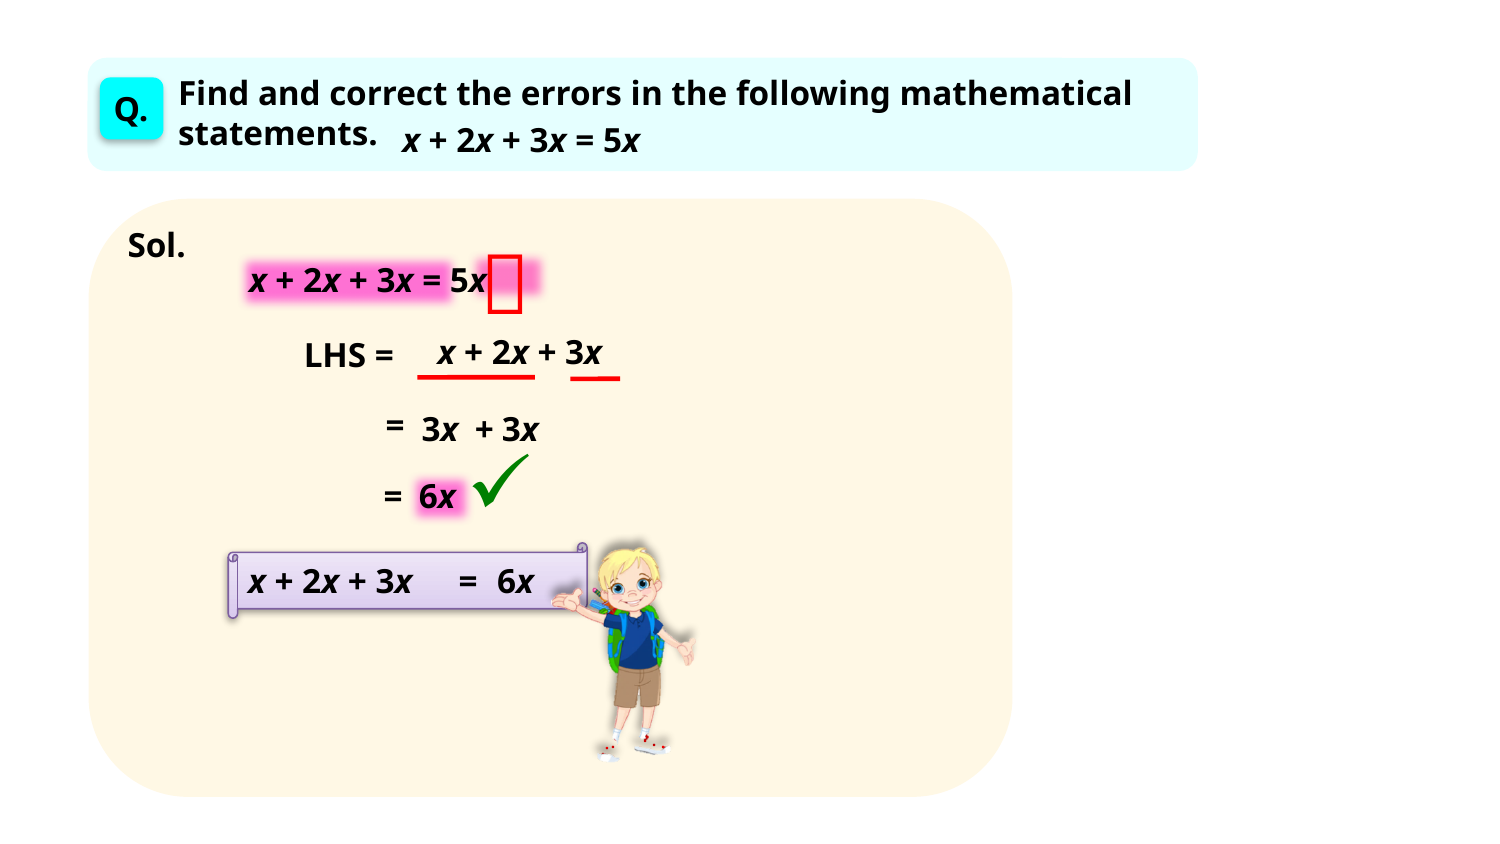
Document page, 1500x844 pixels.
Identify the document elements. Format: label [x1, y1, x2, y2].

text_box [86, 196, 1015, 799]
text_box [85, 55, 1293, 174]
picture [551, 534, 701, 764]
